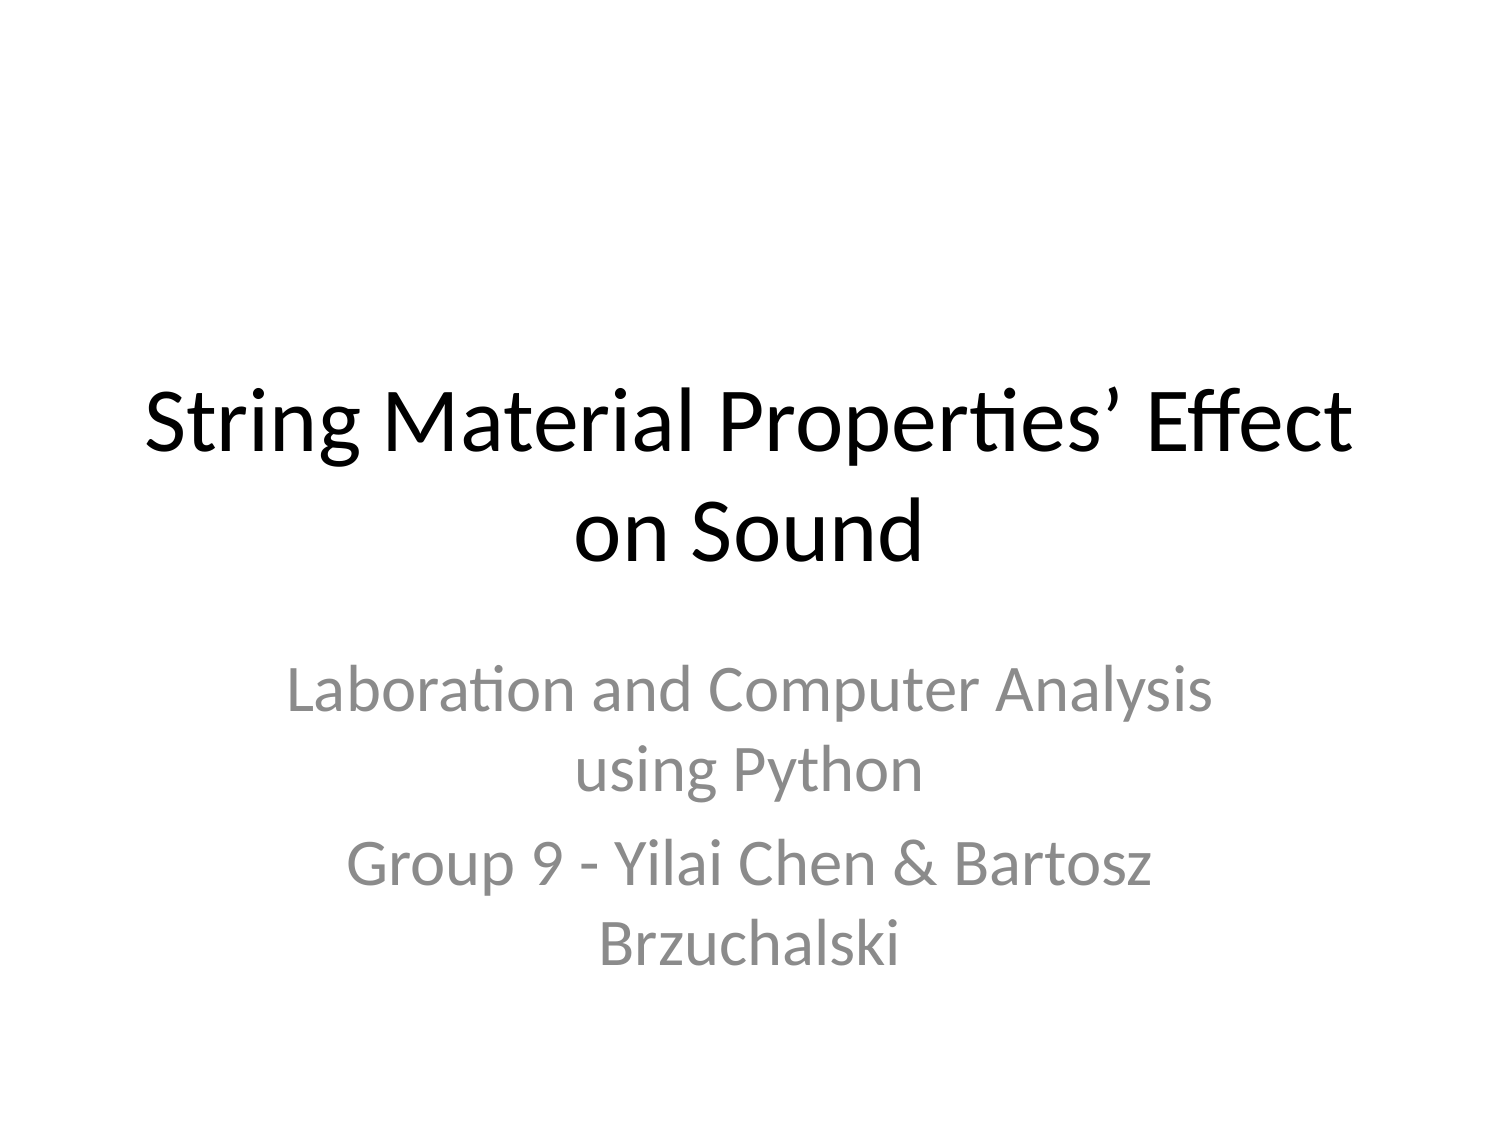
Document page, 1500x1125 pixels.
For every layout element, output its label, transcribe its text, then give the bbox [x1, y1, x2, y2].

title String Material Properties’ Effect on Sound [112, 349, 1388, 591]
subtitle Laboration and Computer Analysis using Python Group 9 - Yilai Chen & Bartosz Brzuchalski [225, 637, 1275, 925]
